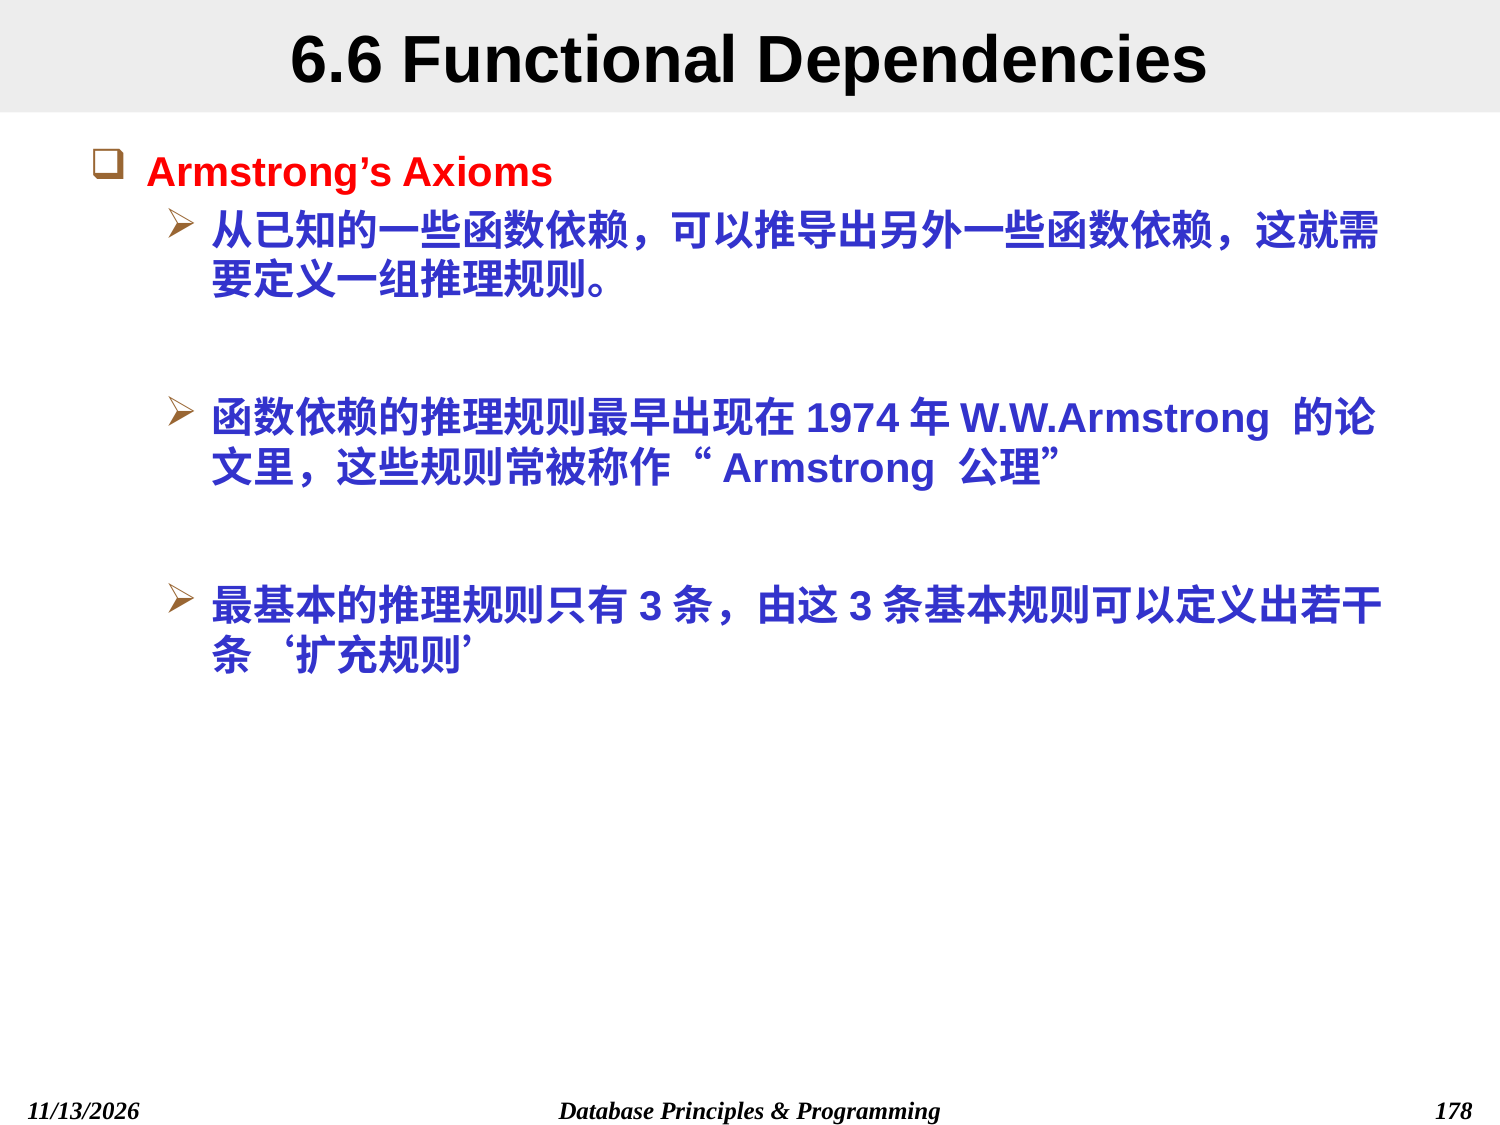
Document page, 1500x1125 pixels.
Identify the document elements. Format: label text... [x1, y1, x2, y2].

list Armstrong’s Axioms 从已知的一些函数依赖，可以推导出另外一些函数依赖，这就需要定义一组推理规则。 函数依赖的推理规则最早出现在1974年W.W.Armstrong 的论文里，这些规则常被称作“Armstrong 公理” 最基本的推理规则只有3条，由这3条基本规则可以定义出若干条‘扩充规则’ [74, 137, 1426, 1063]
title 6.6 Functional Dependencies [0, 0, 1500, 113]
text_box 2019/12/13 [12, 1087, 325, 1125]
text_box Database Principles & Programming [425, 1087, 1075, 1125]
text_box 178 [1174, 1087, 1488, 1125]
